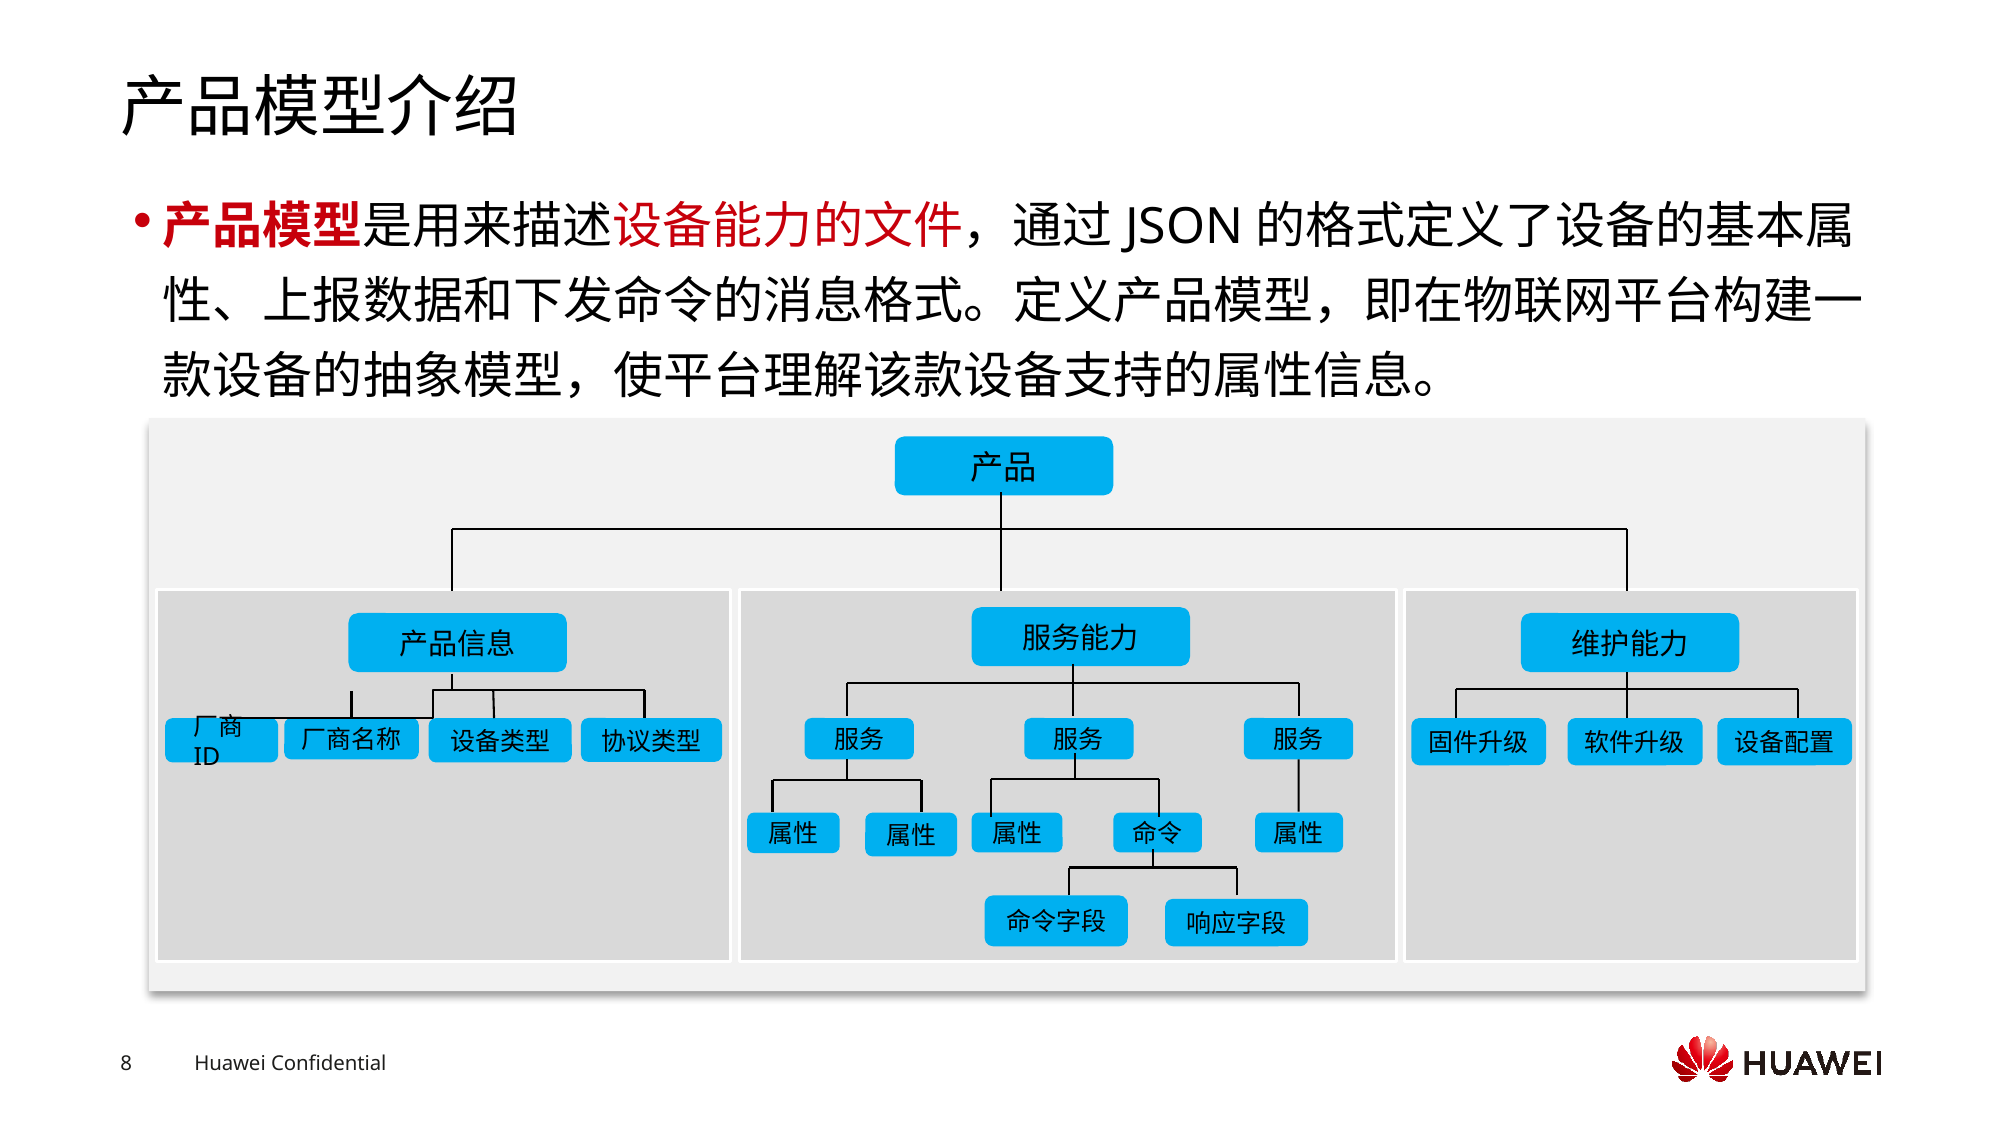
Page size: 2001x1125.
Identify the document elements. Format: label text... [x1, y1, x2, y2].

picture [1672, 1036, 1881, 1082]
title 产品模型介绍 [120, 73, 1880, 154]
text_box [148, 418, 1866, 992]
list 产品模型是用来描述设备能力的文件，通过JSON的格式定义了设备的基本属性、上报数据和下发命令的消息格式。定义产品模型，即在物联网平台构建一款设备的抽象模型，使平台理解该款设备支持的属性信息。 [119, 171, 1881, 973]
